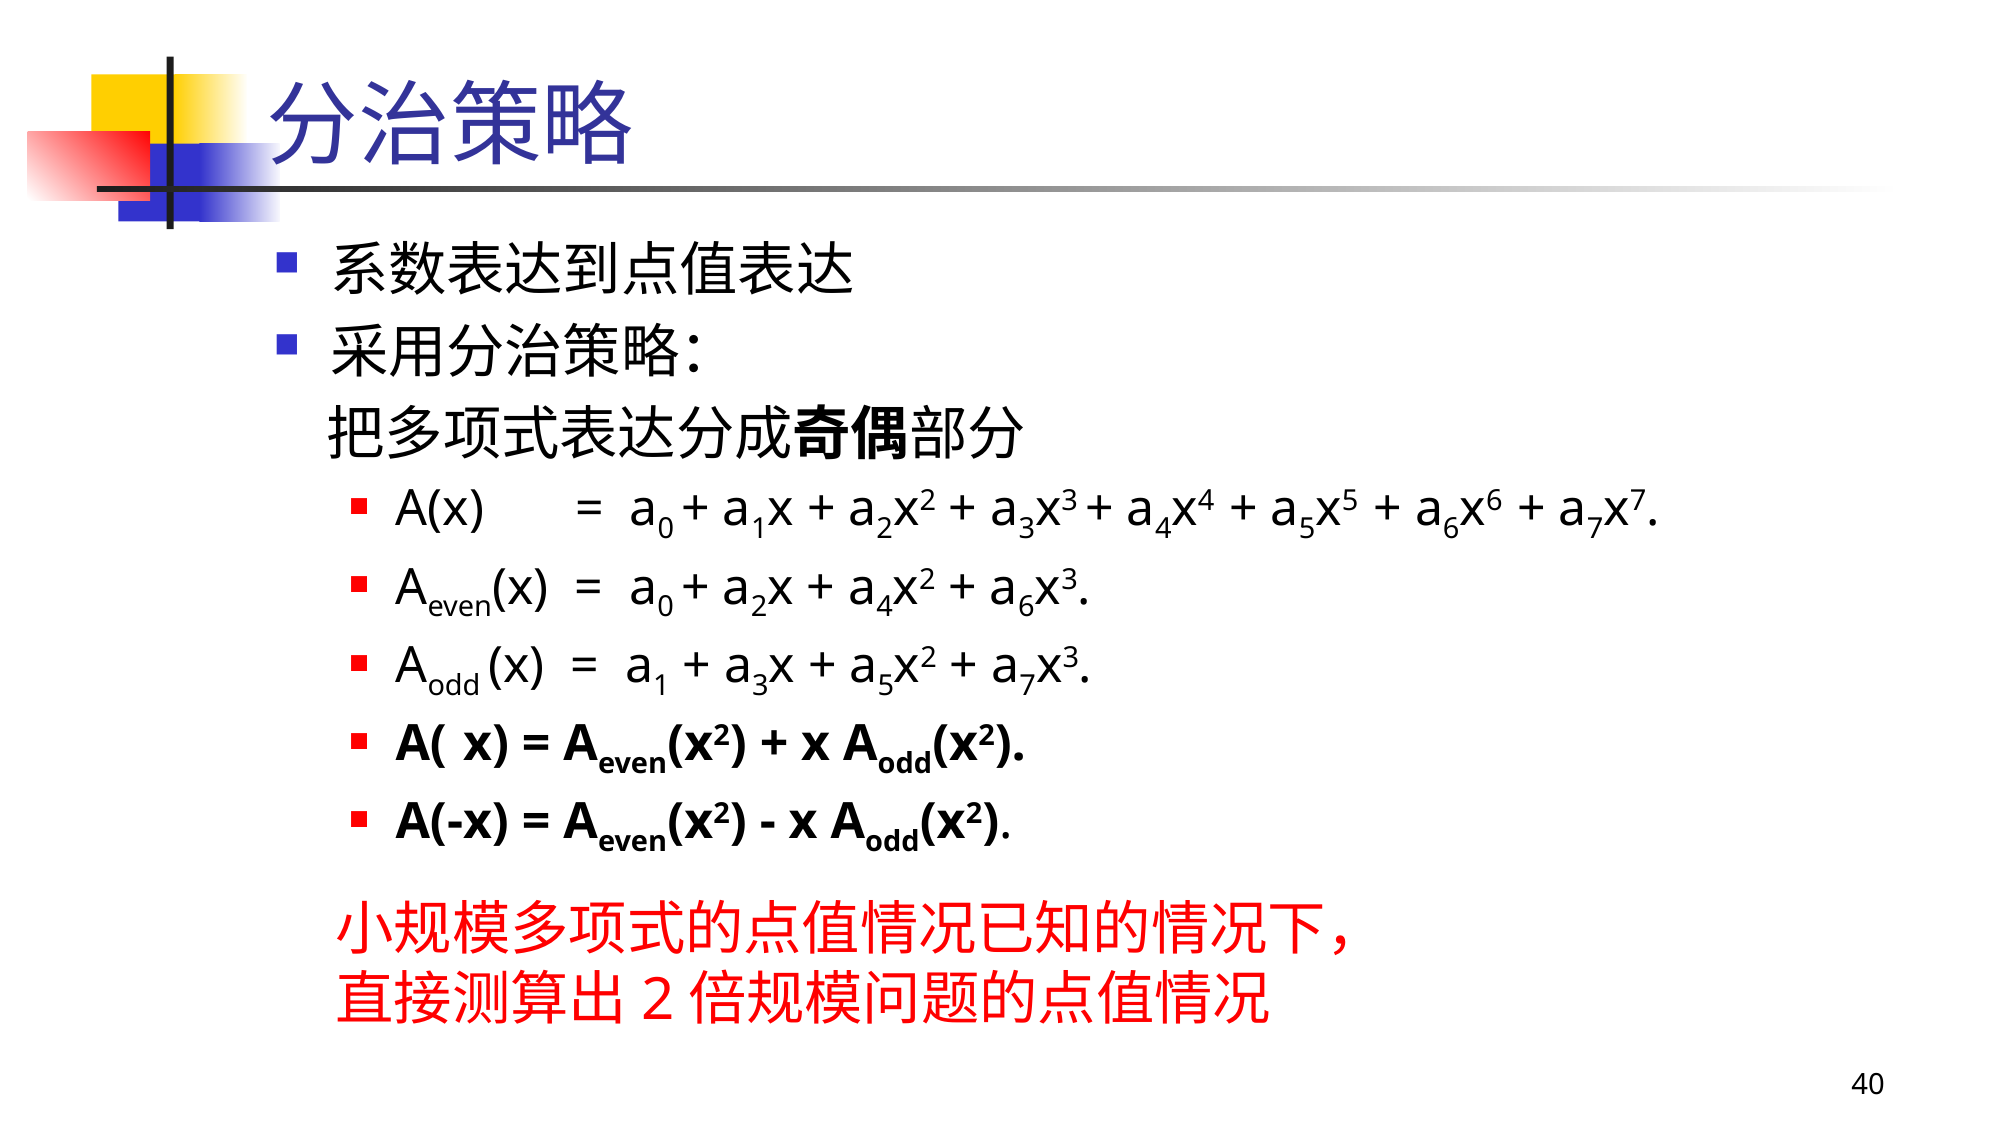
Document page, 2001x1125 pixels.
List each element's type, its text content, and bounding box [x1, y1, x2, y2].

text_box 小规模多项式的点值情况已知的情况下， 直接测算出2倍规模问题的点值情况 [321, 883, 1400, 1039]
slide_number 40 [1483, 1037, 1900, 1113]
list 系数表达到点值表达 采用分治策略： 把多项式表达分成奇偶部分 A(x) = a0 + a1x + a2x2 + a3x3 + a4x4 + a5x5 + a6x6 + a7x7. Aeven(x) = a0 + a2x + a4x2 + a6x3. Aodd (x) = a1 + a3x + a5x2 + a7x3. A(-x) = Aeven(x2) + x Aodd(x2). A(-x) = Aeven(x2) - x Aodd(x2). [258, 225, 1959, 901]
title 分治策略 [251, 0, 1957, 183]
